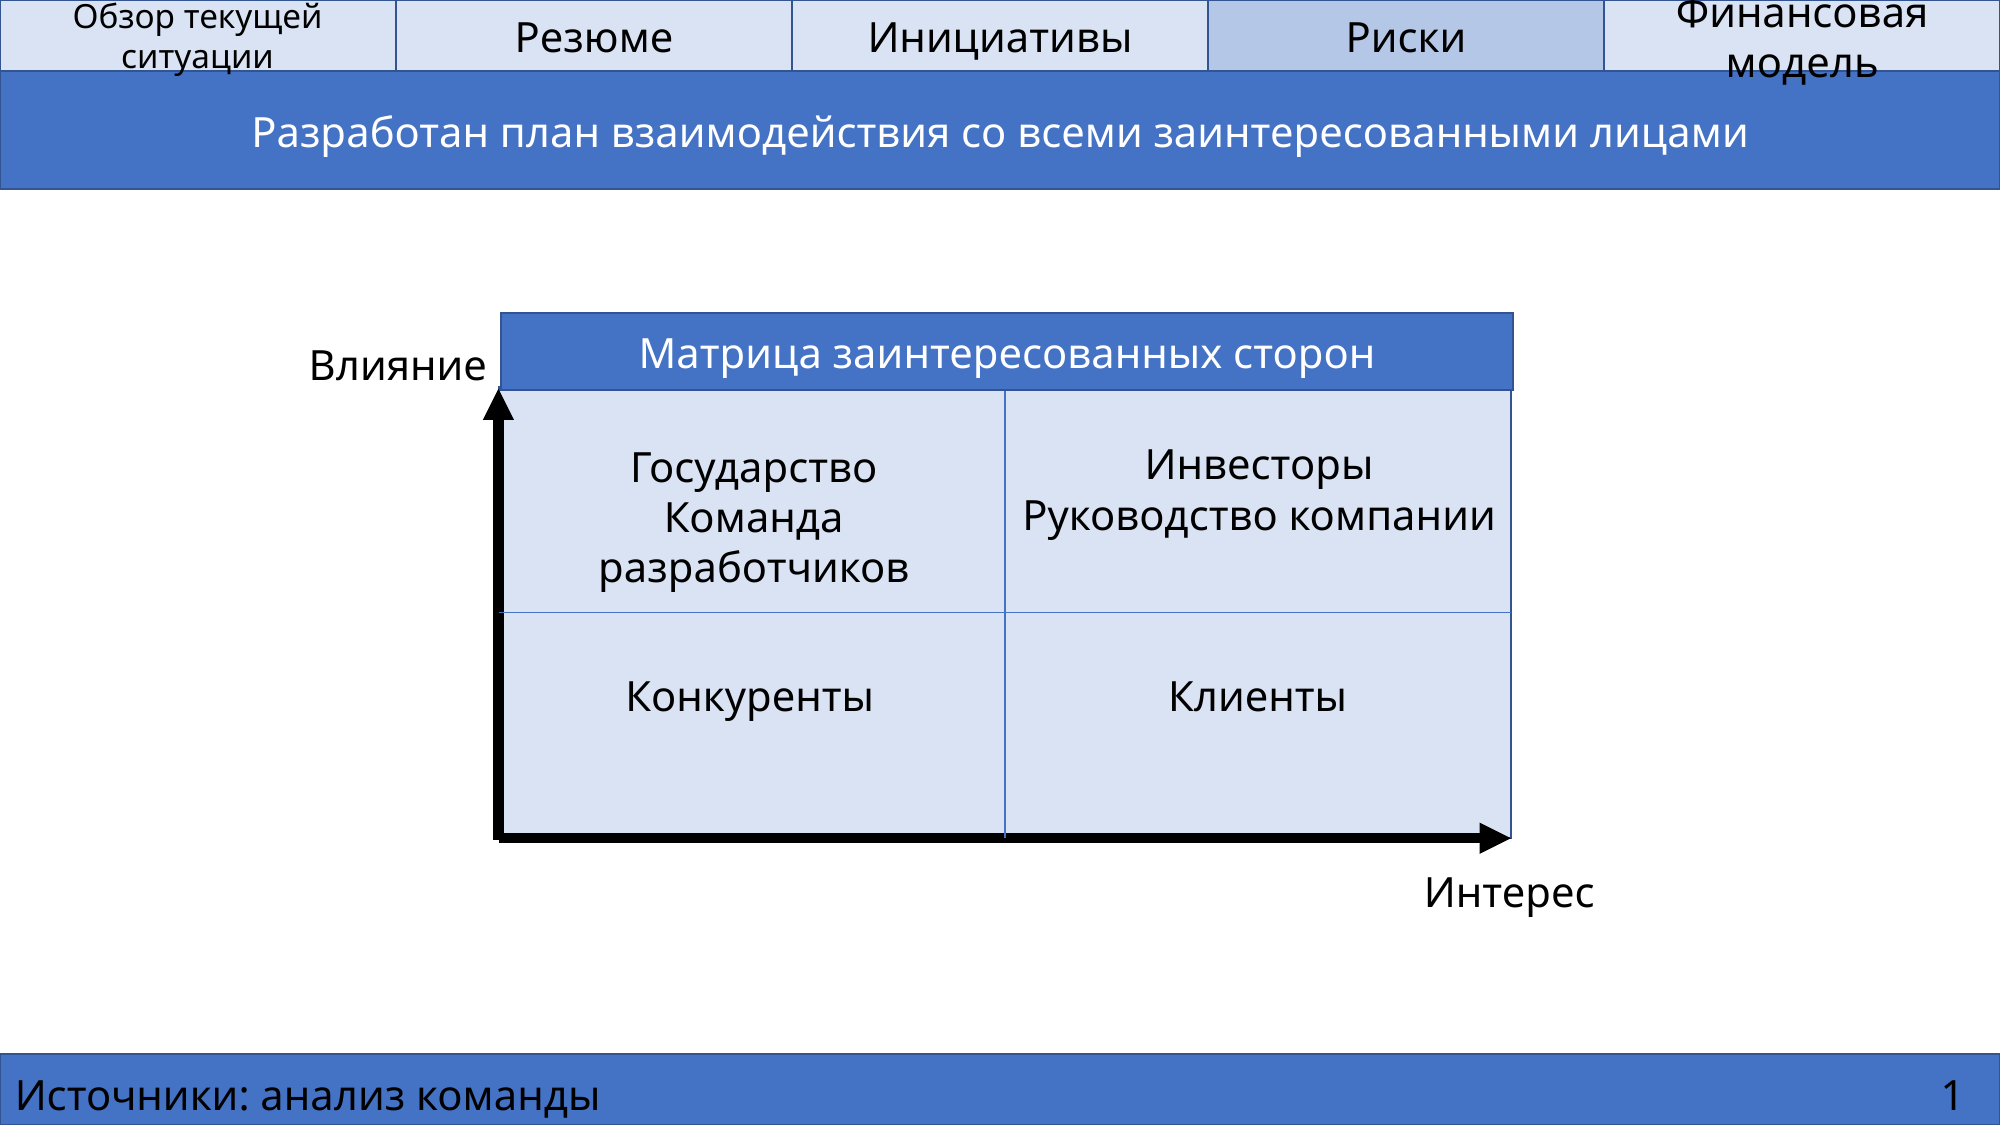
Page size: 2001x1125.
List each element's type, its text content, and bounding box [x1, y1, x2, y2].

text_box Источники: анализ команды [0, 1061, 1863, 1125]
text_box Риски [1207, 0, 1603, 72]
text_box Финансовая модель [1603, 0, 2000, 72]
text_box Инициативы [791, 0, 1207, 72]
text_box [304, 313, 1601, 924]
text_box Обзор текущей ситуации [0, 0, 395, 72]
text_box Резюме [395, 0, 791, 72]
text_box 11 [1925, 1061, 2000, 1125]
text_box Разработан план взаимодействия со всеми заинтересованными лицами [0, 72, 2000, 190]
text_box [0, 1053, 2000, 1125]
